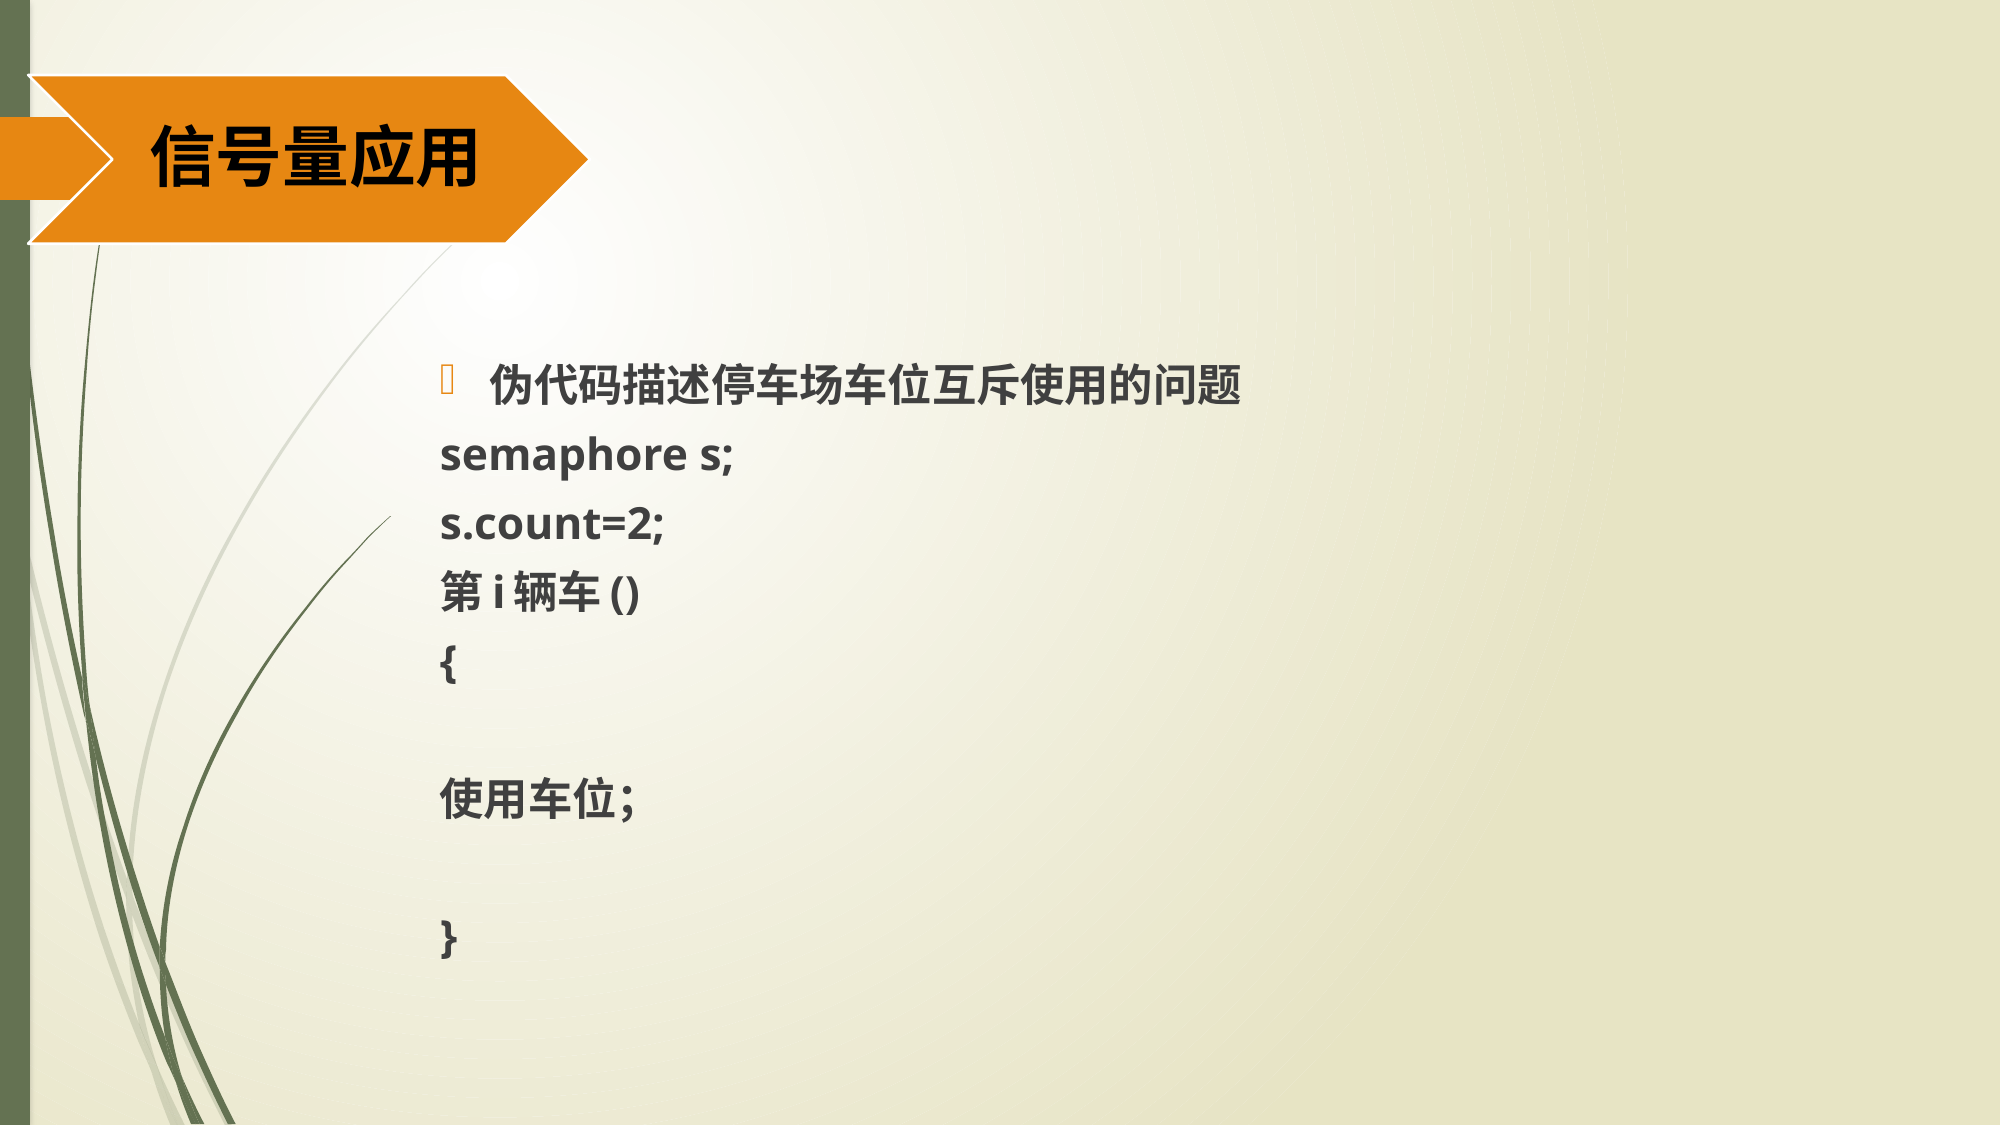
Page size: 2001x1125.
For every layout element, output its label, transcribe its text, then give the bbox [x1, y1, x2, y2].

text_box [27, 74, 1508, 472]
list 伪代码描述停车场车位互斥使用的问题 semaphore s; s.count=2; 第i辆车() { 使用车位； } [424, 350, 2000, 970]
